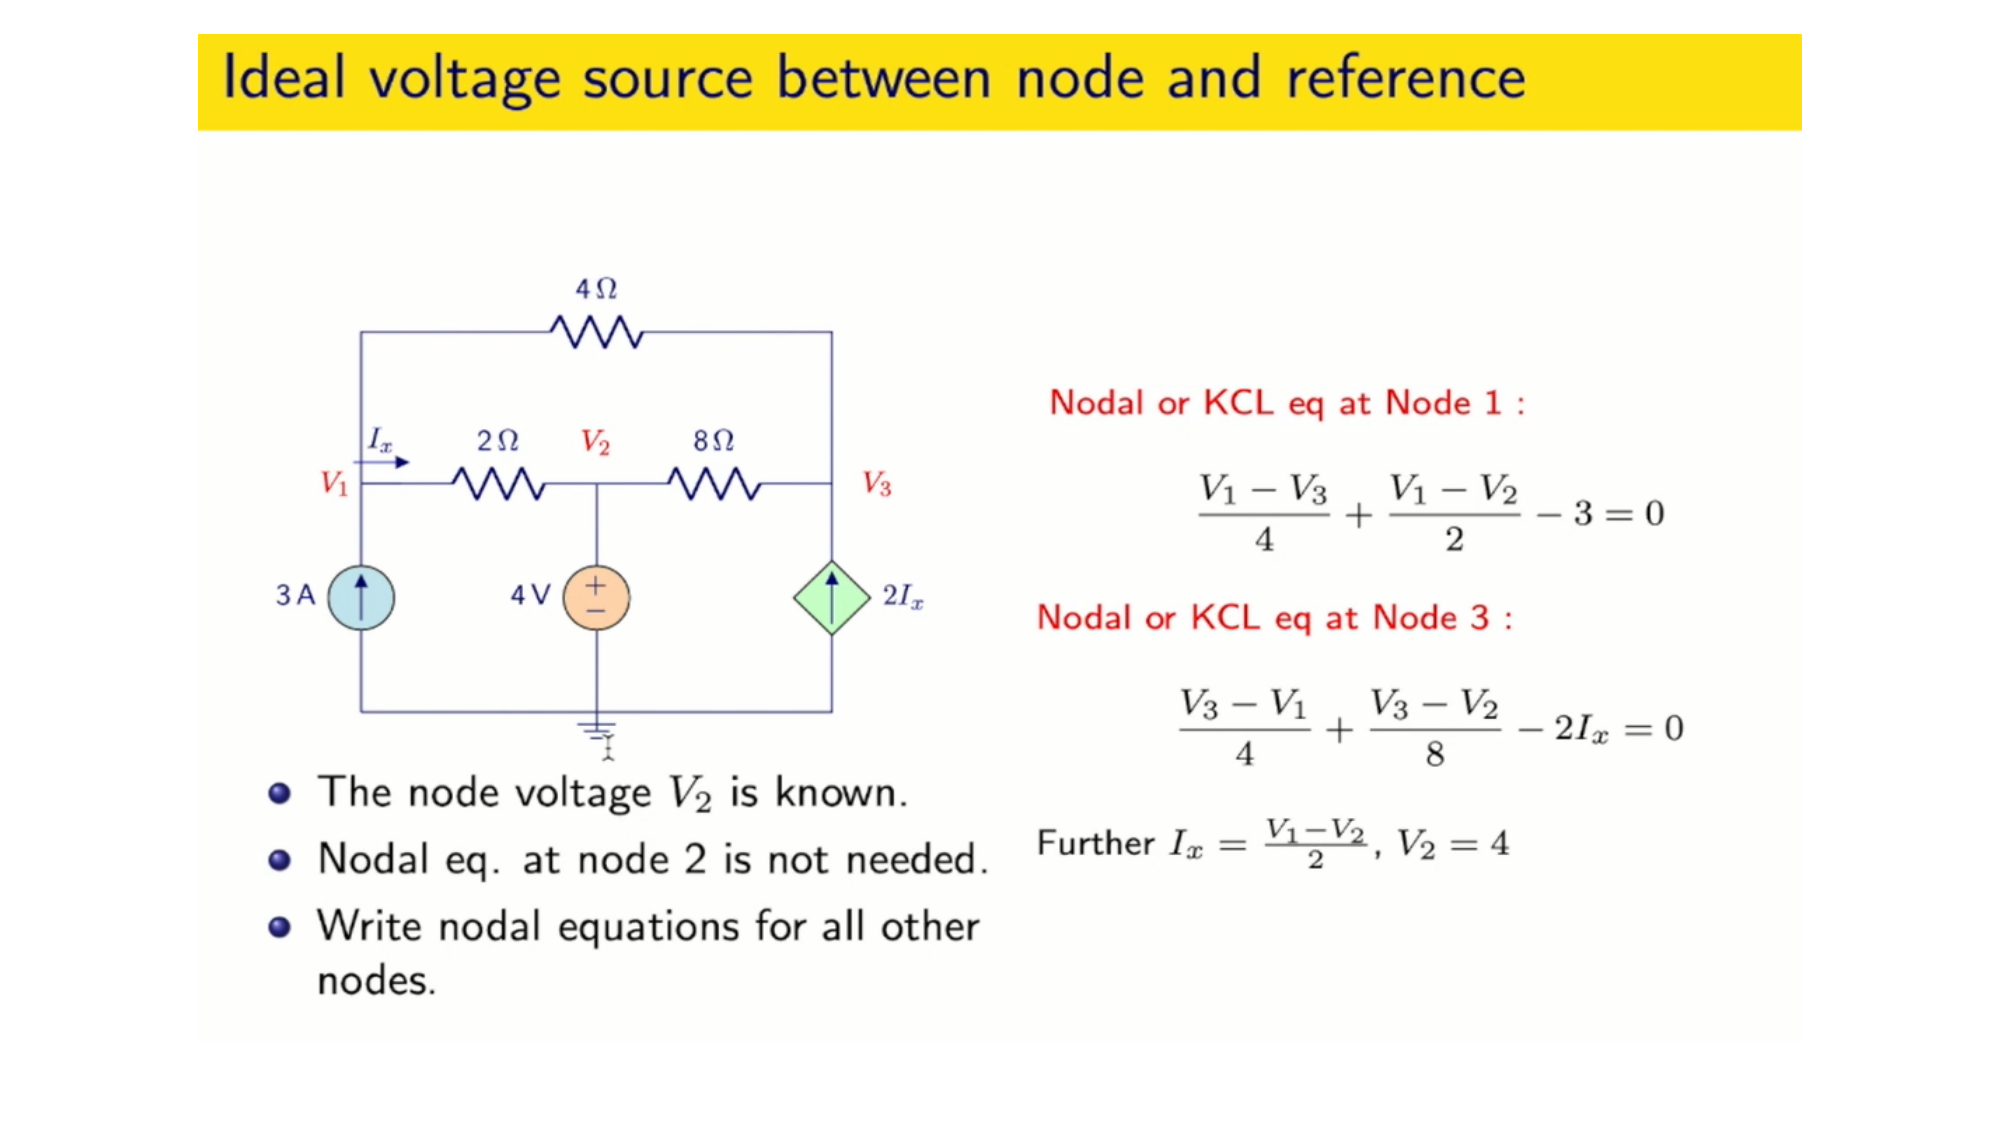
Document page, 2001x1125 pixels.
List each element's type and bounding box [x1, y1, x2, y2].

picture [198, 34, 1802, 1044]
